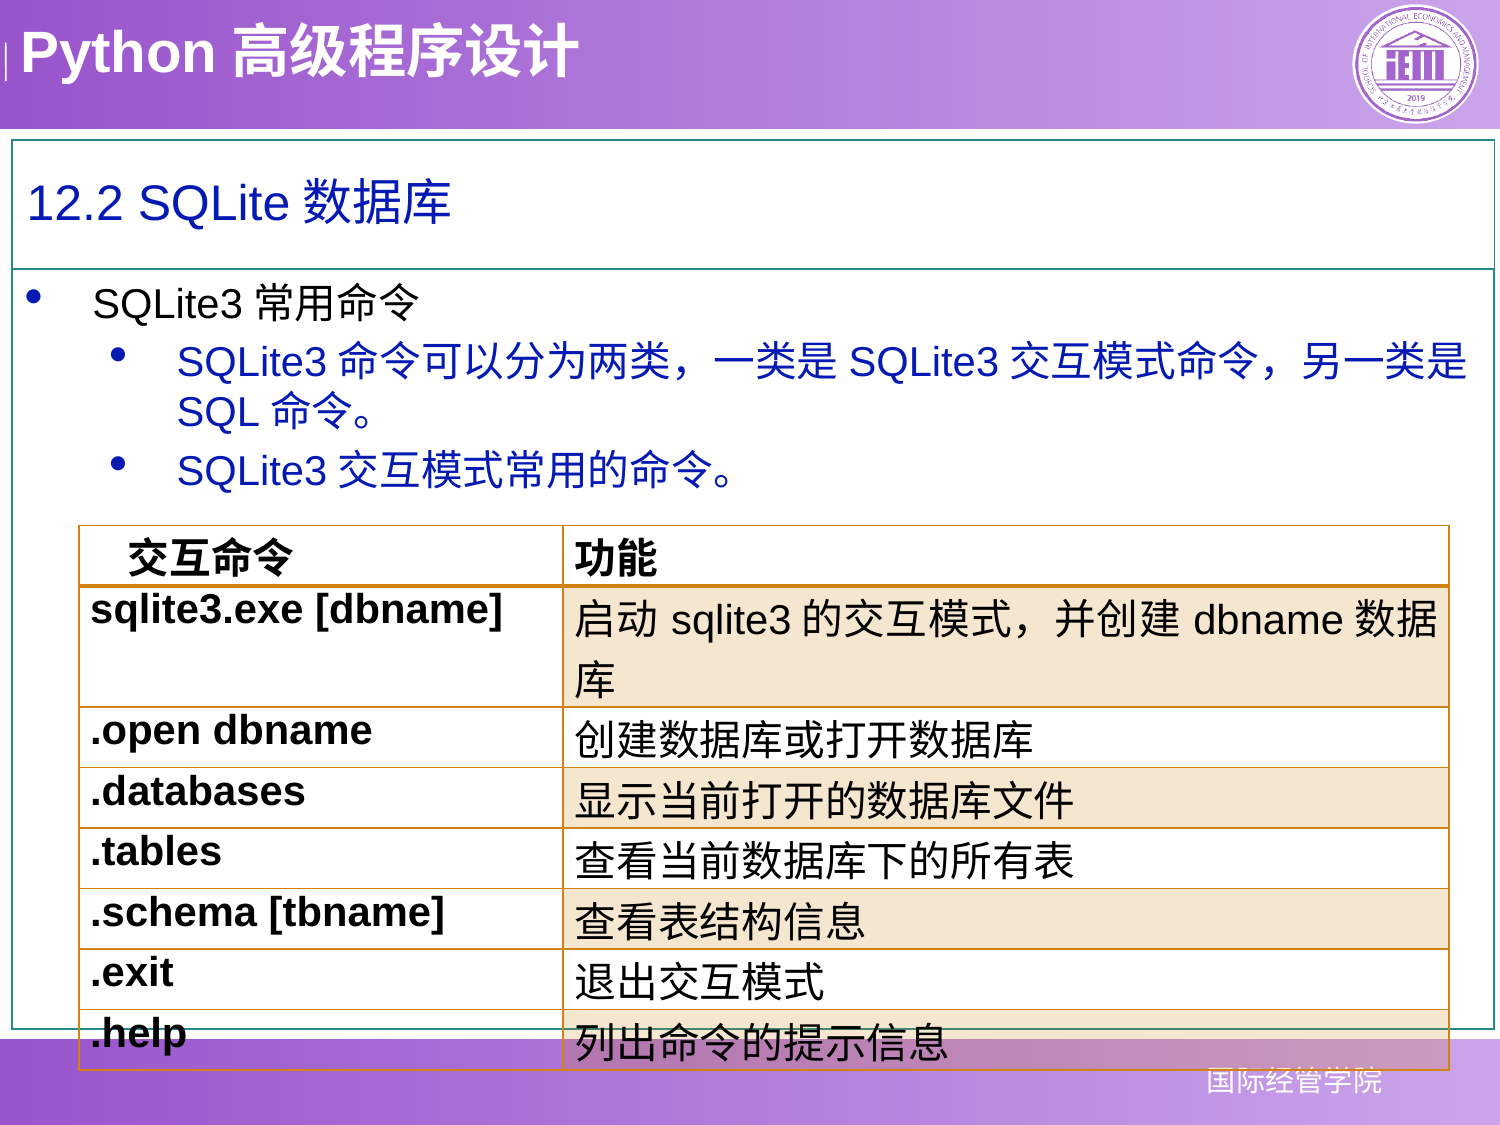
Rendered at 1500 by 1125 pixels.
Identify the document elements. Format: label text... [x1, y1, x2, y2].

table_cell 退出交互模式 [564, 950, 1448, 1009]
table_cell 查看表结构信息 [564, 889, 1448, 948]
table_cell sqlite3.exe [dbname] [80, 588, 562, 706]
table_cell 查看当前数据库下的所有表 [564, 829, 1448, 888]
table_cell 启动sqlite3的交互模式，并创建dbname数据库 [564, 588, 1448, 706]
table_cell .tables [80, 829, 562, 888]
table_cell .help [80, 1010, 562, 1069]
table_cell .schema [tbname] [80, 889, 562, 948]
table_cell 显示当前打开的数据库文件 [564, 768, 1448, 827]
list SQLite3常用命令 SQLite3命令可以分为两类，一类是SQLite3交互模式命令，另一类是SQL命令。 SQLite3交互模式常用的命令。 [11, 268, 1495, 1030]
table_cell .databases [80, 768, 562, 827]
table_cell 创建数据库或打开数据库 [564, 708, 1448, 767]
picture [1354, 6, 1477, 122]
table_header 功能 [564, 526, 1448, 584]
table_cell 列出命令的提示信息 [564, 1010, 1448, 1069]
table_header 交互命令 [80, 526, 562, 584]
table_cell .open dbname [80, 708, 562, 767]
table_cell .exit [80, 950, 562, 1009]
title 12.2 SQLite数据库 [11, 139, 1495, 268]
